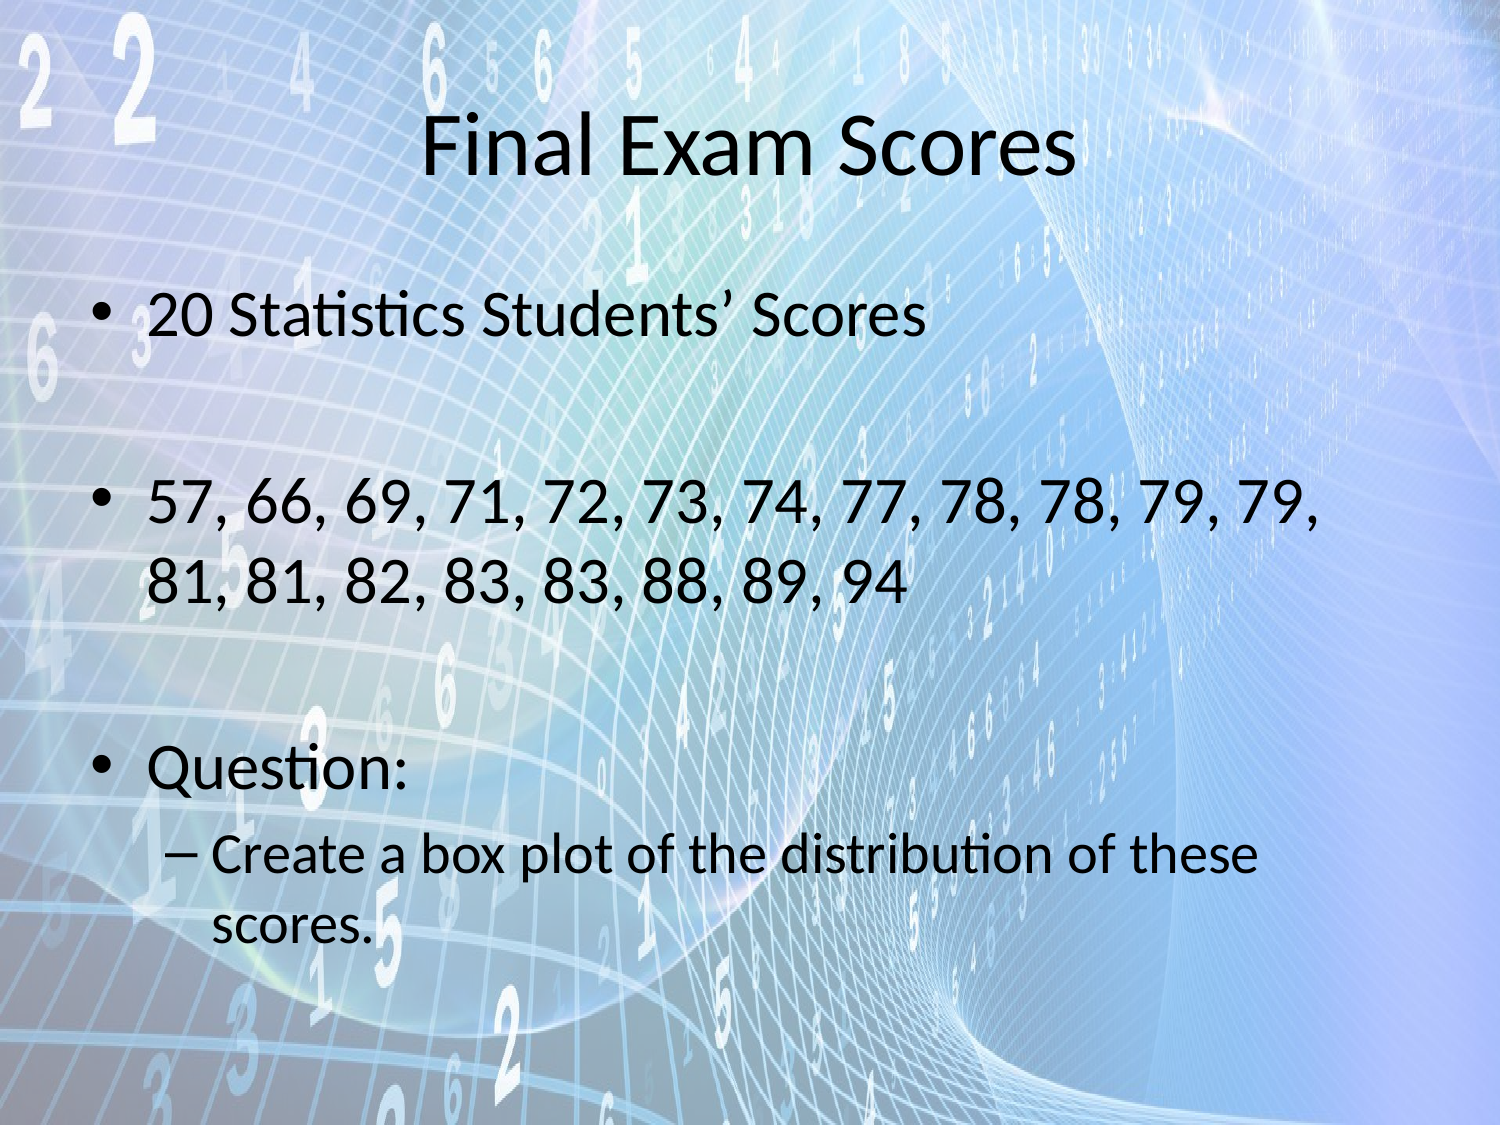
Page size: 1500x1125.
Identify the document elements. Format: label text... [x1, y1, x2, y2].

title Final Exam Scores [75, 45, 1425, 233]
list 20 Statistics Students’ Scores 57, 66, 69, 71, 72, 73, 74, 77, 78, 78, 79, 79, 81, 81, 82, 83, 83, 88, 89, 94 Question: Create a box plot of the distribution of these scores. [75, 262, 1425, 1005]
